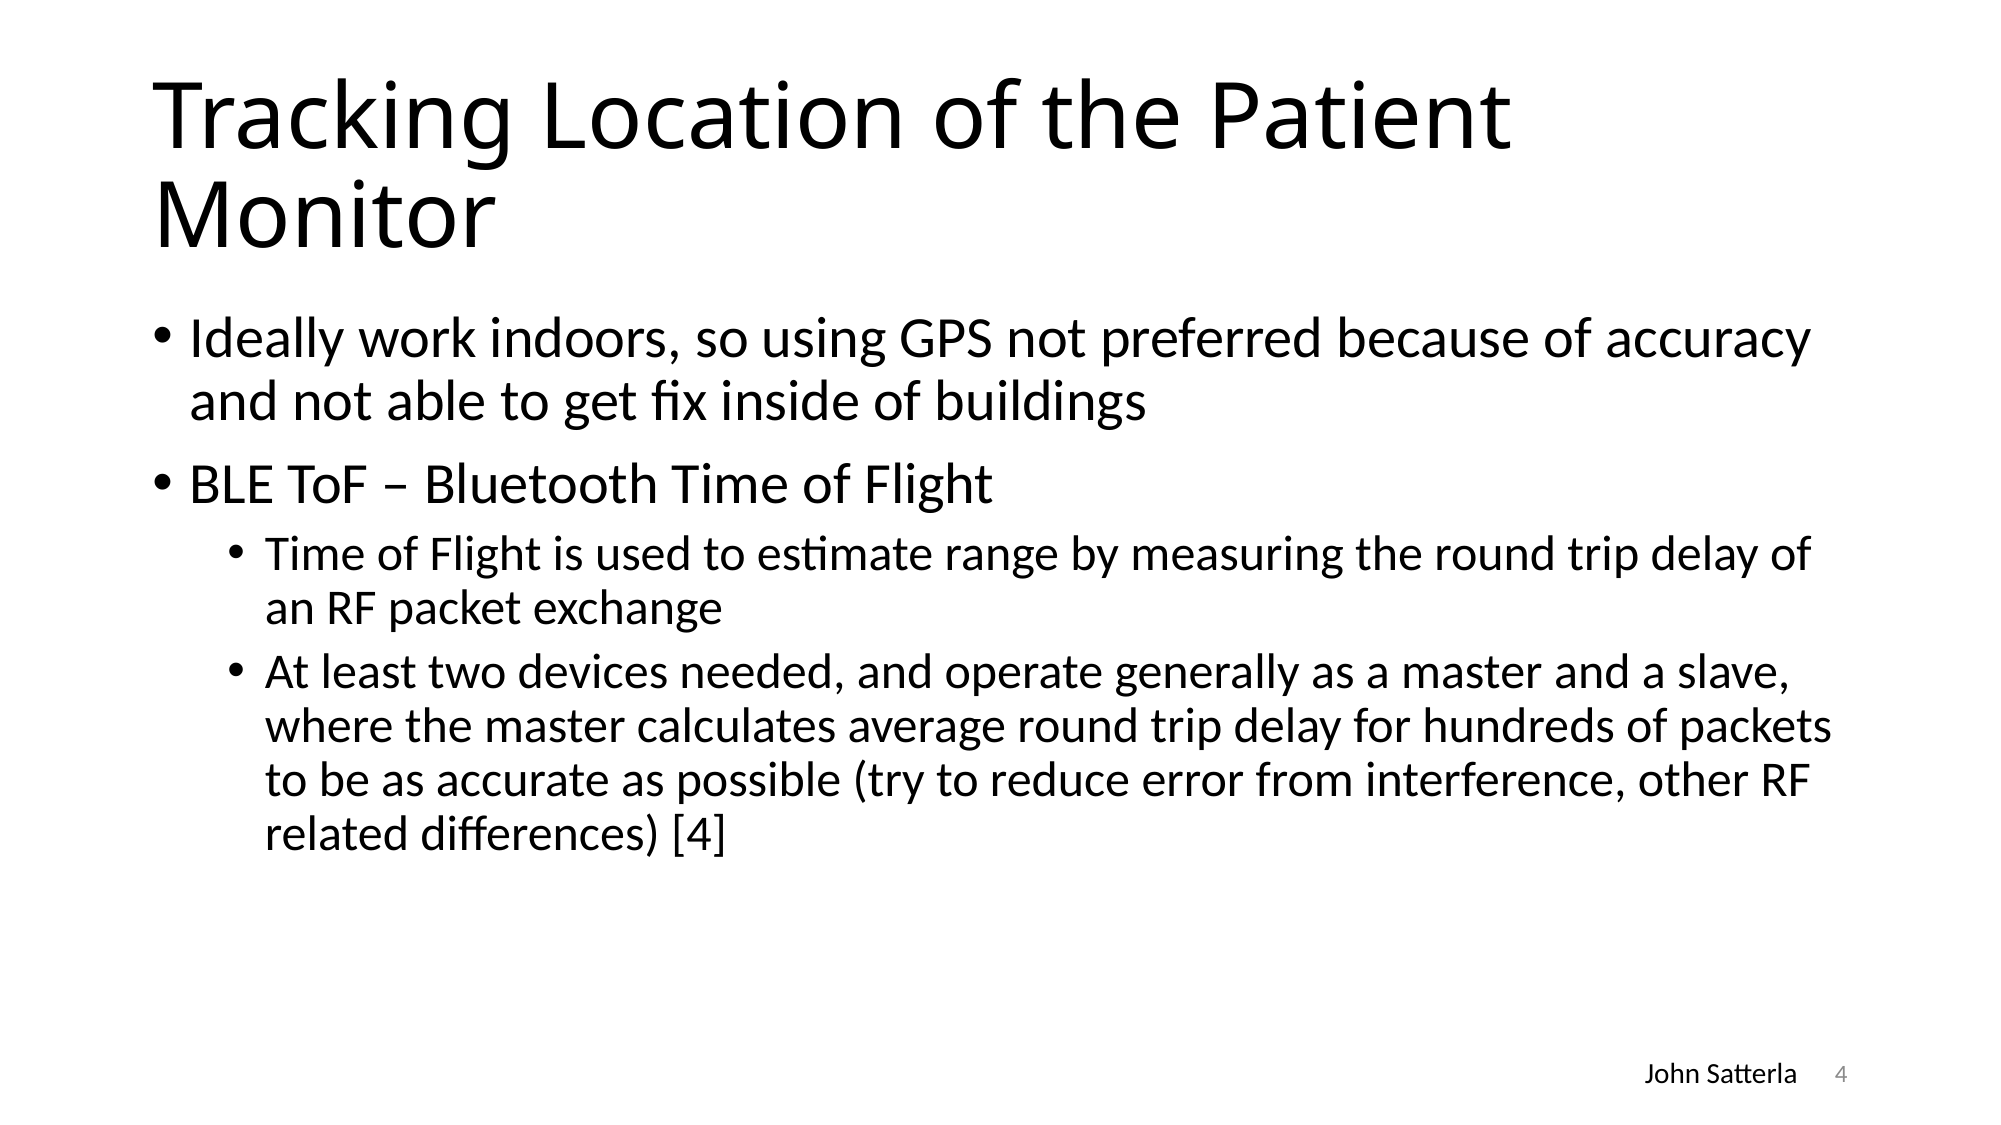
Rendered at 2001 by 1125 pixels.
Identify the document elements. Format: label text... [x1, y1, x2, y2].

slide_number 4 [1412, 1042, 1863, 1103]
title Tracking Location of the Patient Monitor [137, 59, 1863, 278]
text_box John Satterla [1617, 1047, 1826, 1098]
list Ideally work indoors, so using GPS not preferred because of accuracy and not able to get fix inside of buildings BLE ToF – Bluetooth Time of Flight Time of Flight is used to estimate range by measuring the round trip delay of an RF packet exchange At least two devices needed, and operate generally as a master and a slave, where the master calculates average round trip delay for hundreds of packets to be as accurate as possible (try to reduce error from interference, other RF related differences) [4] [137, 299, 1863, 1014]
